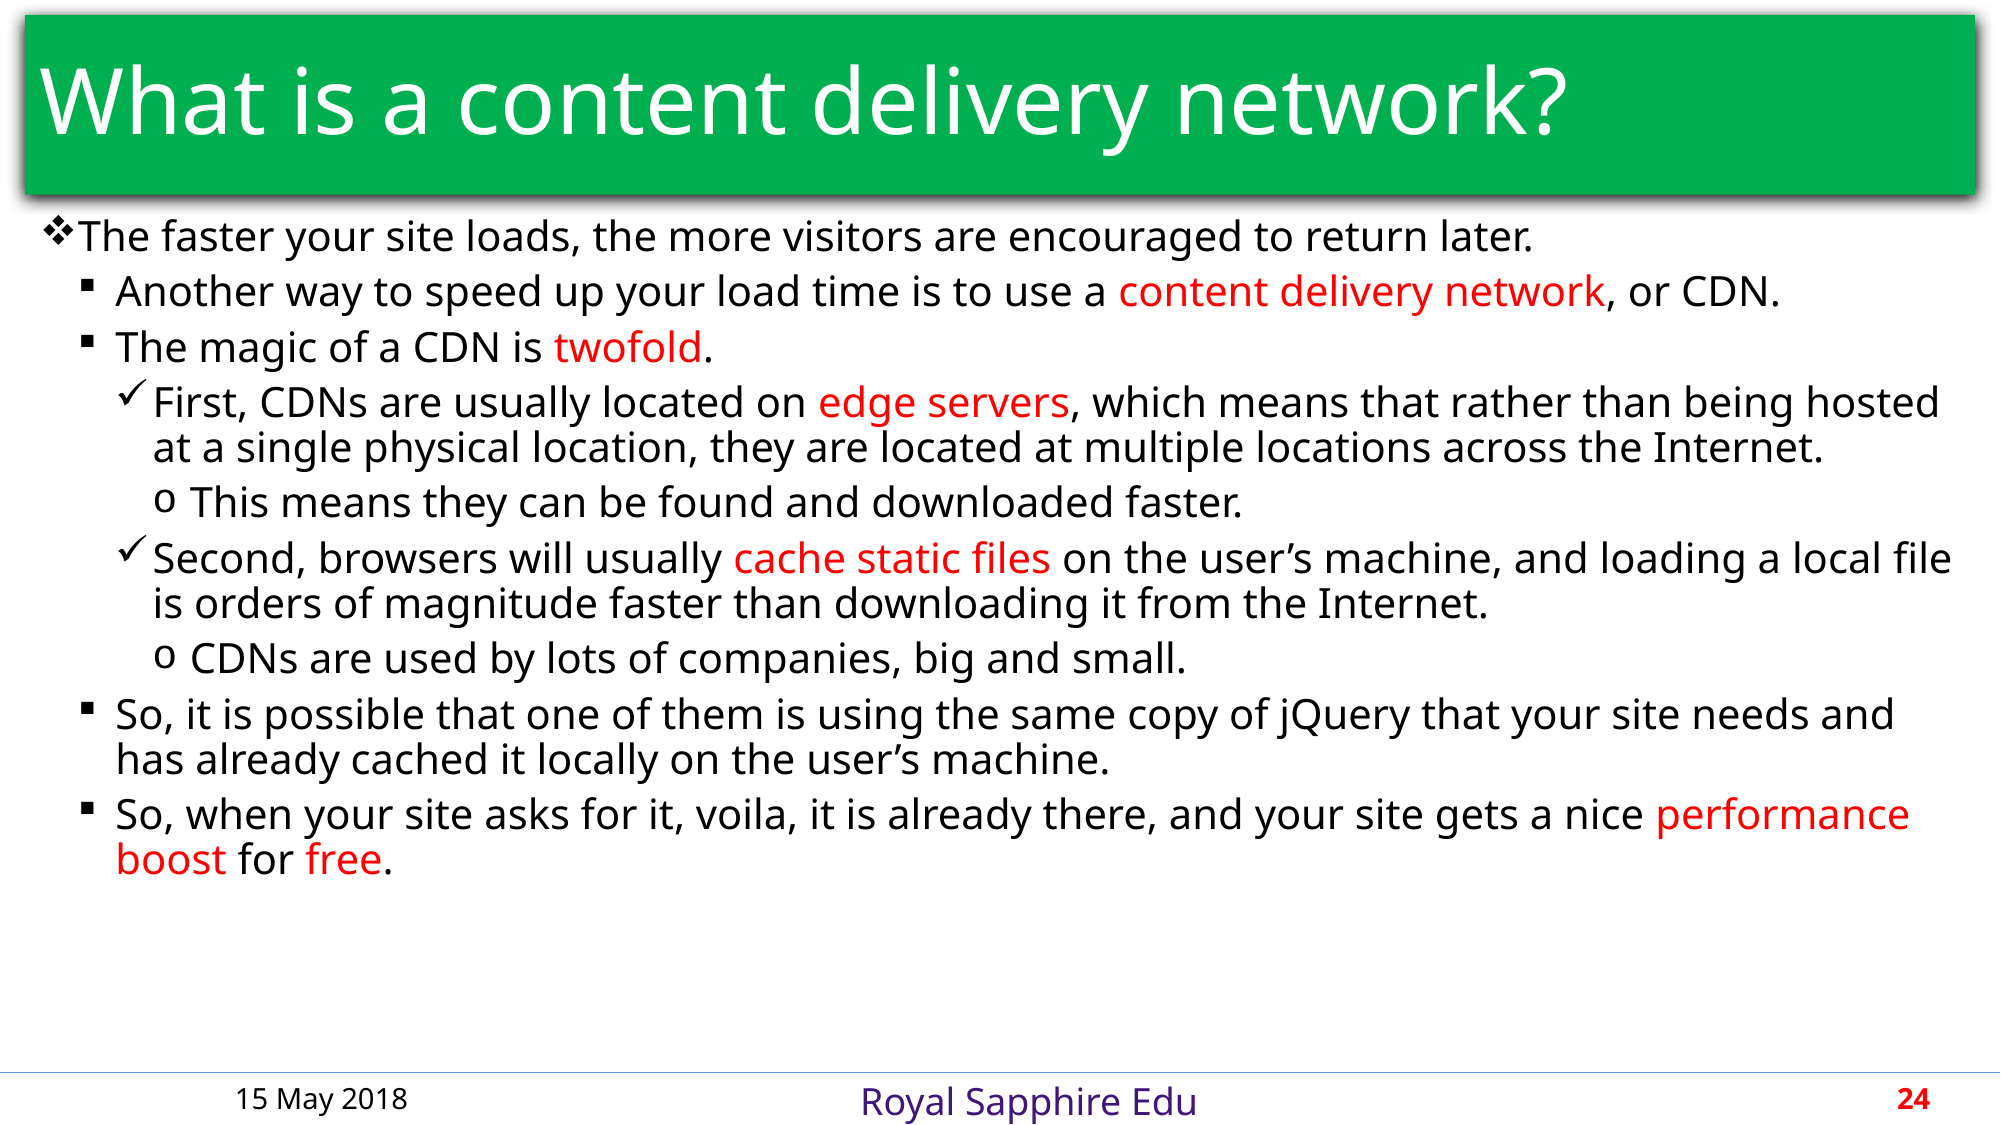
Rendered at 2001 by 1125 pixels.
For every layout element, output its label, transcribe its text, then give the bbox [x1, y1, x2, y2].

title What is a content delivery network? [24, 14, 1975, 195]
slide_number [220, 1072, 671, 1115]
list The faster your site loads, the more visitors are encouraged to return later. Another way to speed up your load time is to use a content delivery network, or CDN. The magic of a CDN is twofold. First, CDNs are usually located on edge servers, which means that rather than being hosted at a single physical location, they are located at multiple locations across the Internet. This means they can be found and downloaded faster. Second, browsers will usually cache static files on the user’s machine, and loading a local file is orders of magnitude faster than downloading it from the Internet. CDNs are used by lots of companies, big and small. So, it is possible that one of them is using the same copy of jQuery that your site needs and has already cached it locally on the user’s machine. So, when your site asks for it, voila, it is already there, and your site gets a nice performance boost for free. [24, 208, 1975, 1063]
slide_number 24 [1495, 1072, 1946, 1115]
